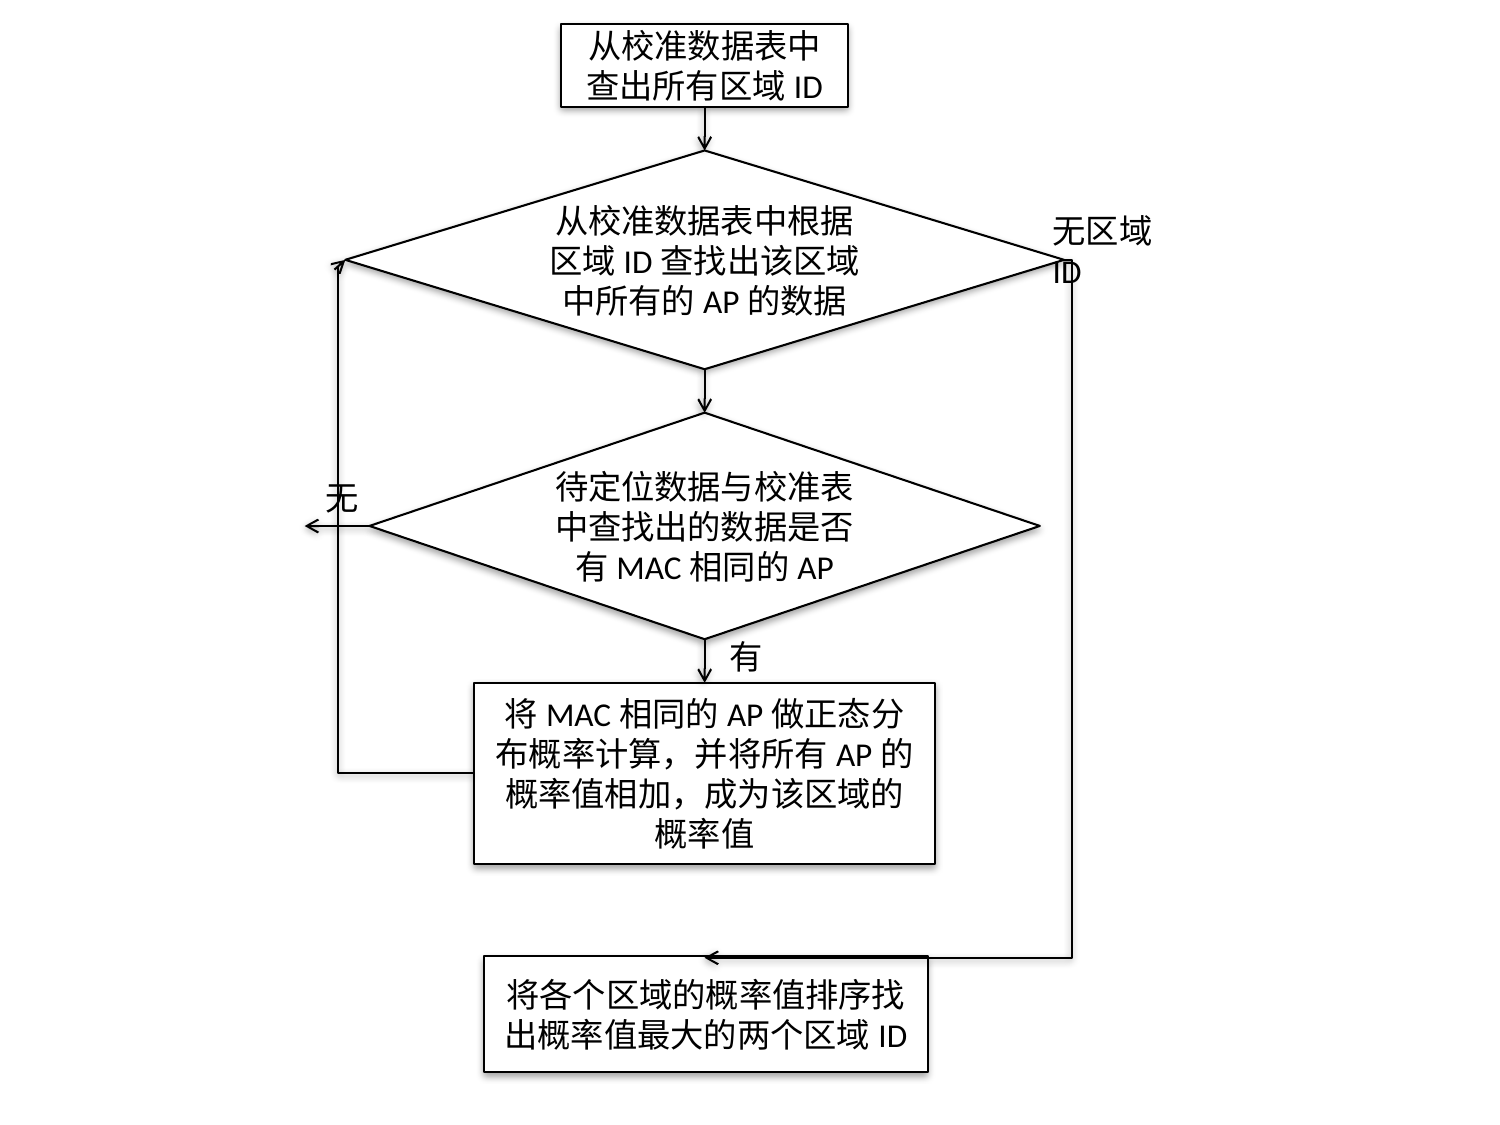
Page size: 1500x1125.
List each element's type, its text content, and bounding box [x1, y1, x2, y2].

text_box 将MAC相同的AP做正态分布概率计算，并将所有AP的概率值相加，成为该区域的概率值 [473, 682, 699, 865]
text_box 无 [310, 469, 339, 524]
text_box 从校准数据表中根据区域ID查找出该区域中所有的AP的数据 [348, 151, 1038, 369]
text_box 将各个区域的概率值排序找出概率值最大的两个区域ID [483, 955, 929, 1073]
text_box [345, 259, 475, 774]
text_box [704, 259, 1065, 958]
text_box 无区域ID [1038, 202, 1202, 298]
text_box 从校准数据表中查出所有区域ID [560, 23, 849, 108]
text_box 待定位数据与校准表中查找出的数据是否有MAC相同的AP [479, 414, 699, 639]
